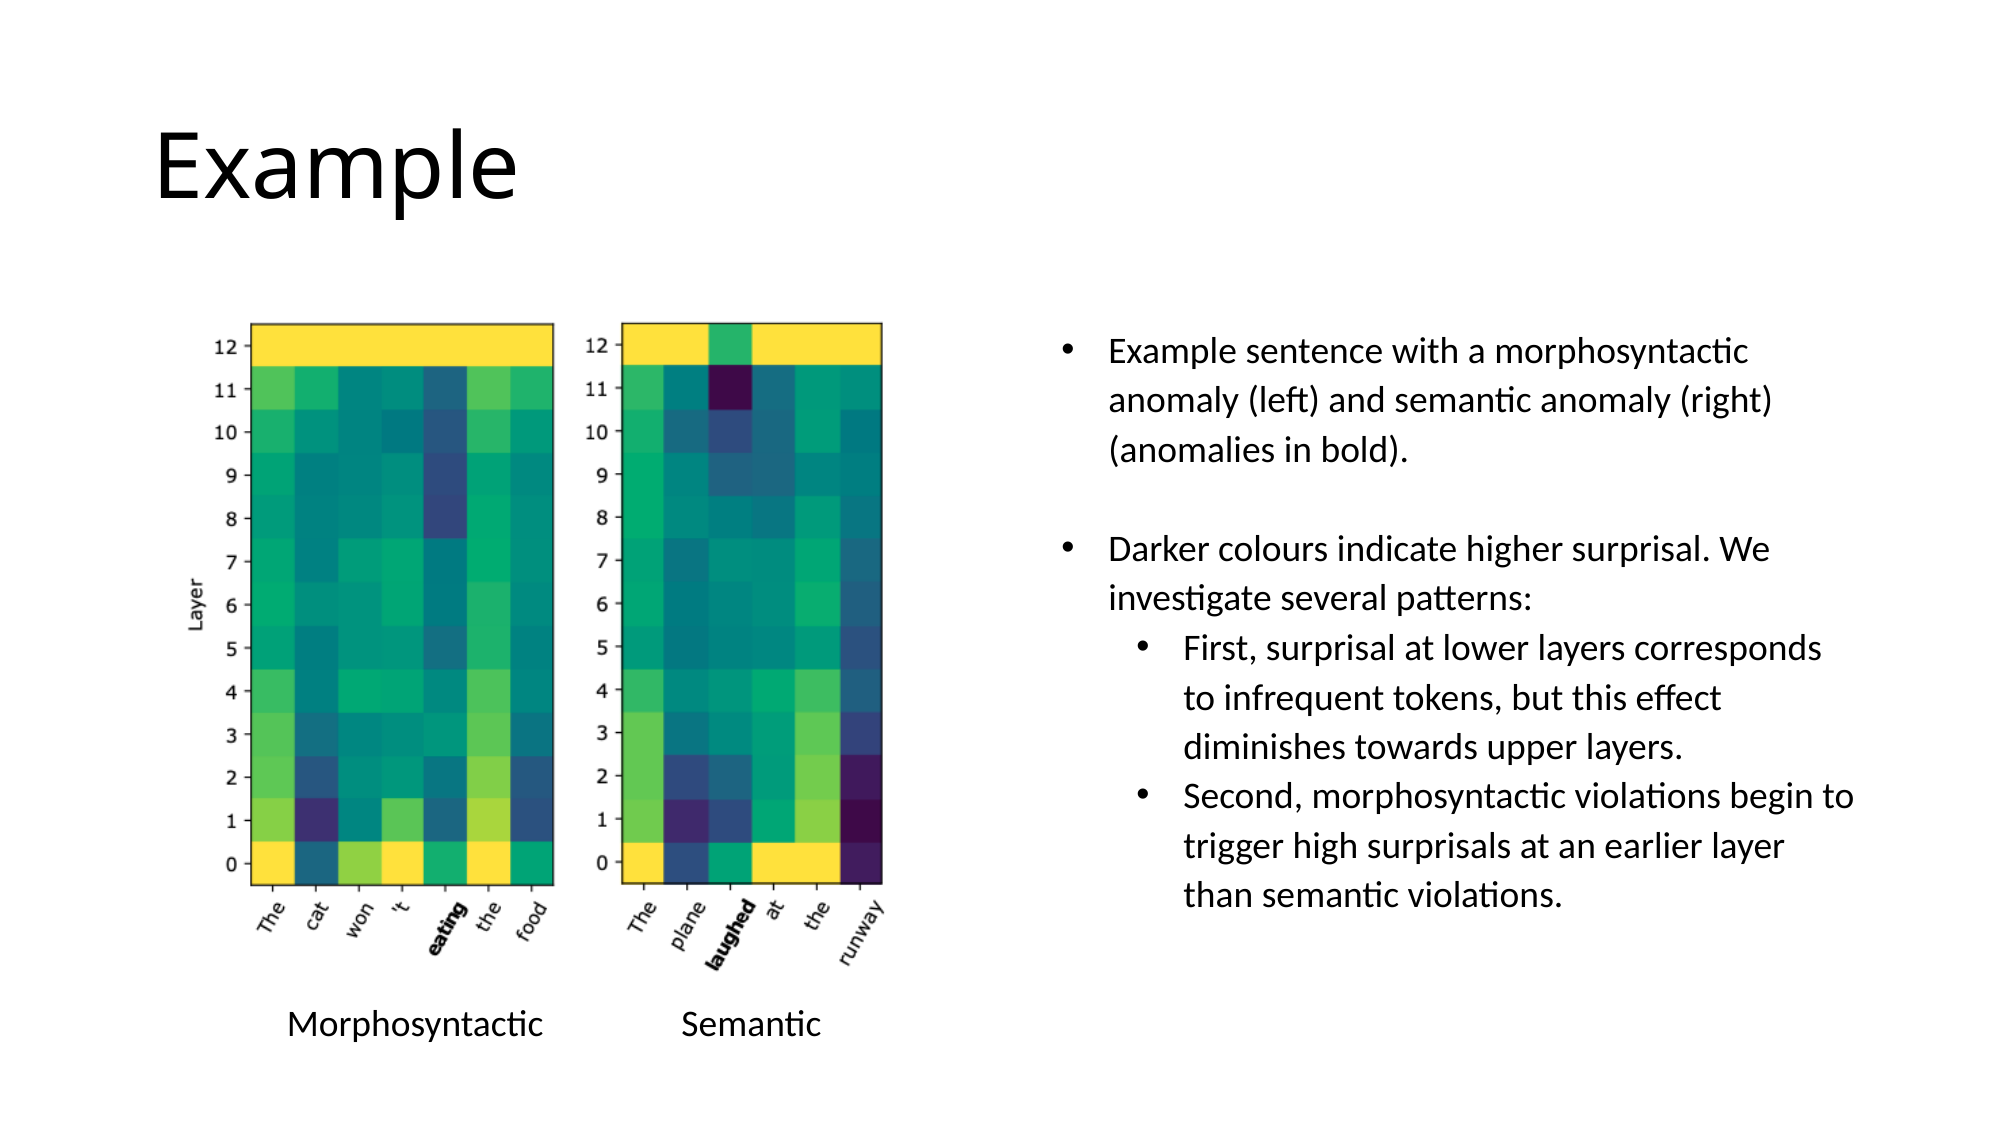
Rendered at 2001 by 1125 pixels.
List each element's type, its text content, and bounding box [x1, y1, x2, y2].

text_box Semantic [666, 992, 837, 1052]
title Example [137, 59, 1863, 278]
text_box Example sentence with a morphosyntactic anomaly (left) and semantic anomaly (right) (anomalies in bold). Darker colours indicate higher surprisal. We investigate several patterns: First, surprisal at lower layers corresponds to infrequent tokens, but this effect diminishes towards upper layers. Second, morphosyntactic violations begin to trigger high surprisals at an earlier layer than semantic violations. [1046, 314, 1876, 923]
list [153, 277, 983, 992]
text_box Morphosyntactic [272, 992, 559, 1052]
